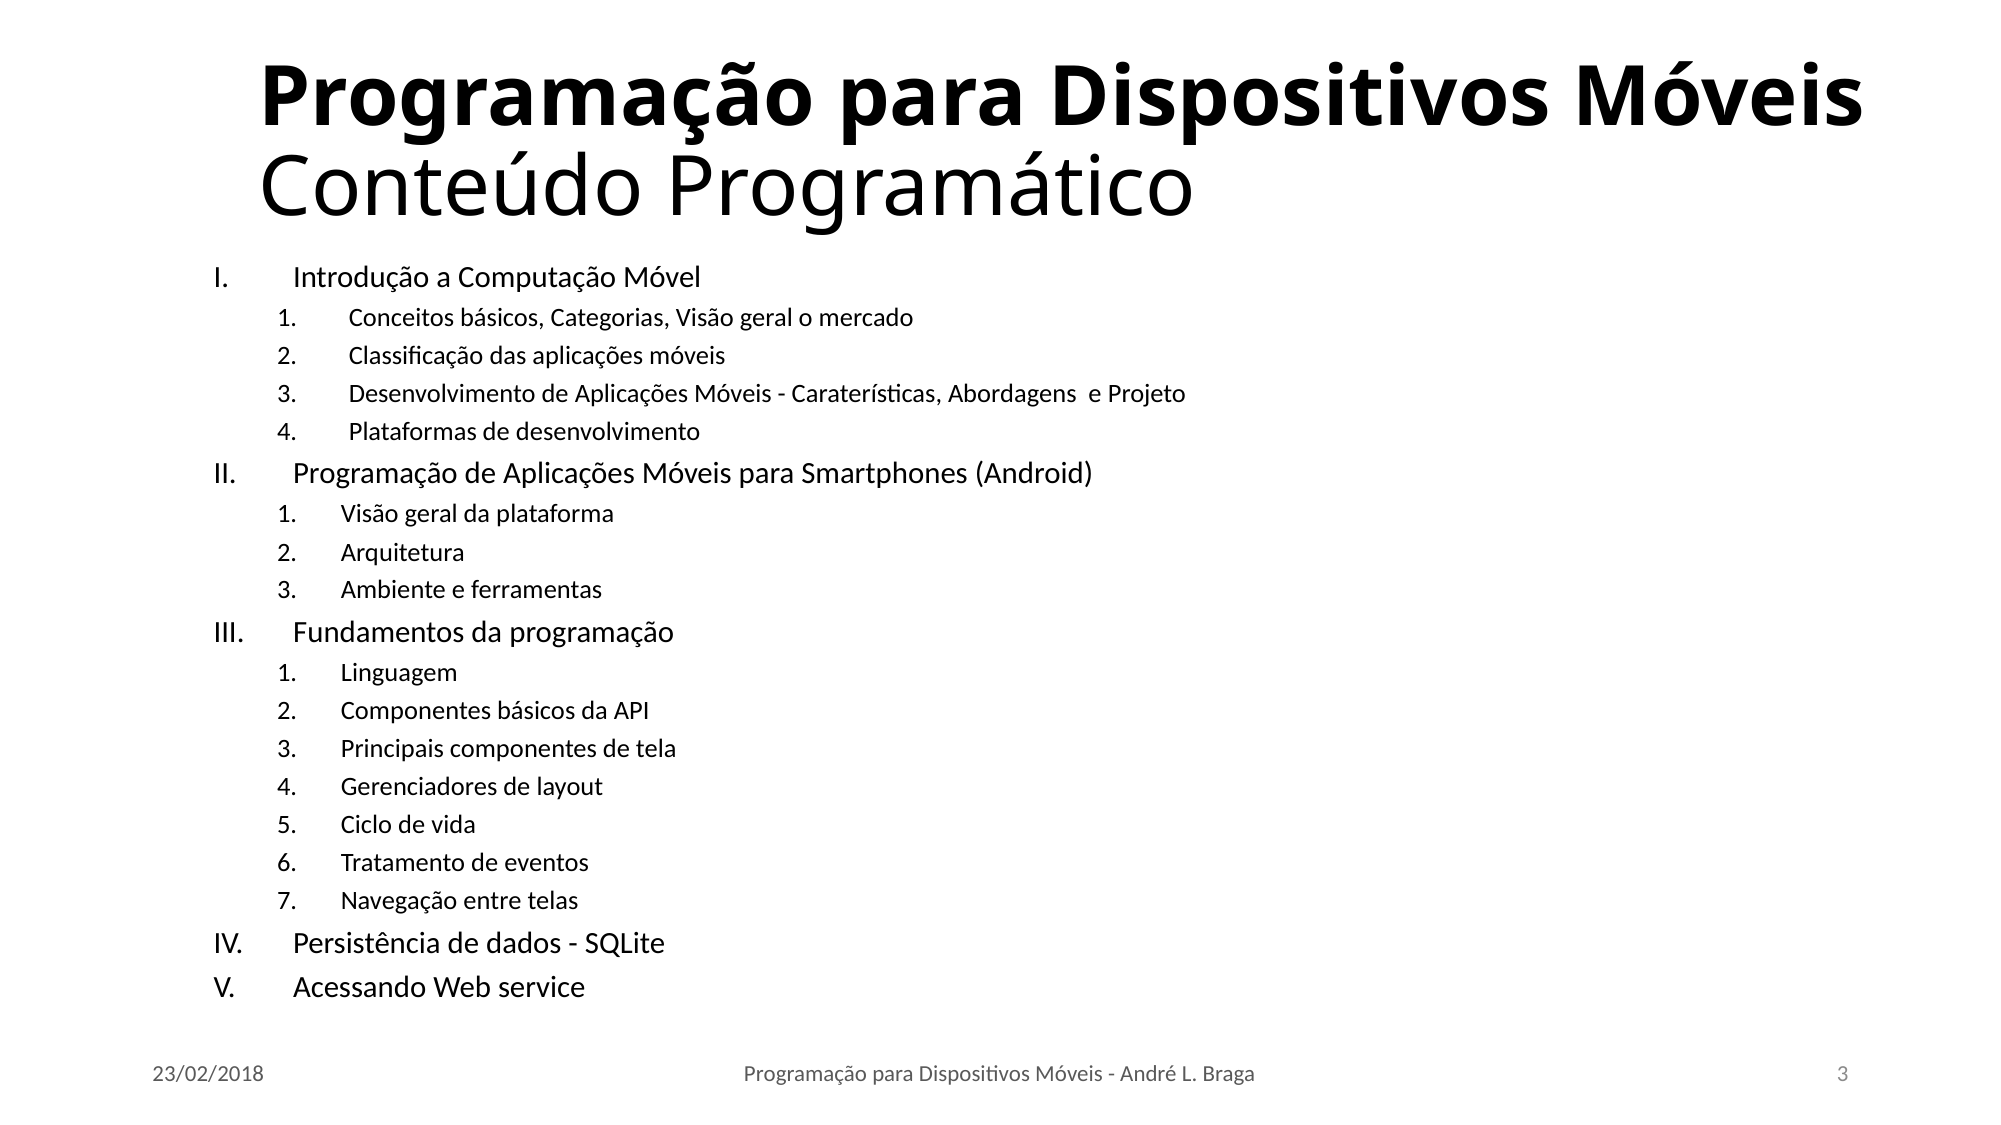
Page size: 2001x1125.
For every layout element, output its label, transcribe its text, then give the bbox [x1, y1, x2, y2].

title Programação para Dispositivos Móveis Conteúdo Programático [243, 44, 1887, 242]
list Introdução a Computação Móvel Conceitos básicos, Categorias, Visão geral o mercado Classificação das aplicações móveis Desenvolvimento de Aplicações Móveis - Caraterísticas, Abordagens e Projeto Plataformas de desenvolvimento Programação de Aplicações Móveis para Smartphones (Android) Visão geral da plataforma Arquitetura Ambiente e ferramentas Fundamentos da programação Linguagem Componentes básicos da API Principais componentes de tela Gerenciadores de layout Ciclo de vida Tratamento de eventos Navegação entre telas Persistência de dados - SQLite Acessando Web service [198, 241, 1843, 1021]
slide_number 3 [1413, 1042, 1864, 1103]
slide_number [137, 1042, 588, 1103]
footer Programação para Dispositivos Móveis - André L. Braga [662, 1042, 1338, 1103]
